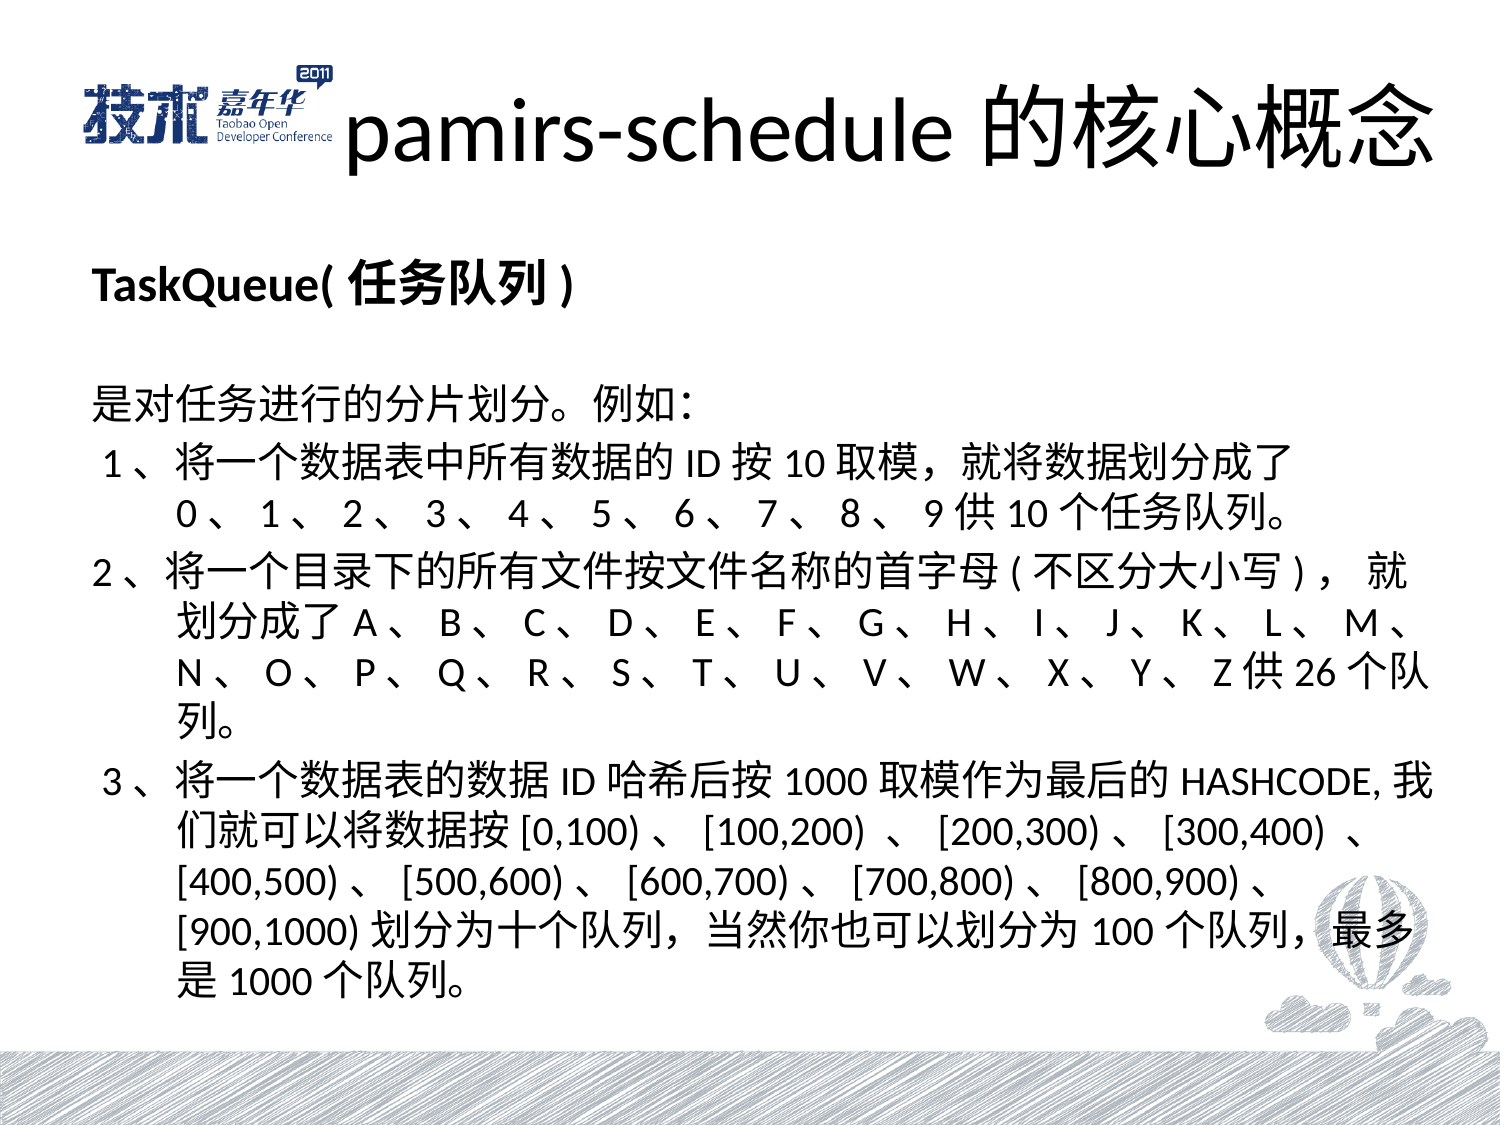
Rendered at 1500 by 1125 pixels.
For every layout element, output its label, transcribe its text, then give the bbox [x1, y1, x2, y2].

list TaskQueue(任务队列) 是对任务进行的分片划分。例如： 1、将一个数据表中所有数据的ID按10取模，就将数据划分成了0、1、2、3、4、5、6、7、8、9供10个任务队列。 2、将一个目录下的所有文件按文件名称的首字母(不区分大小写)， 就划分成了A、B、C、D、E、F、G、H、I、J、K、L、M、N、O、P、Q、R、S、T、U、V、W、X、Y、Z供26个队列。 3、将一个数据表的数据ID哈希后按1000取模作为最后的HASHCODE,我们就可以将数据按[0,100)、[100,200) 、[200,300)、[300,400) 、 [400,500)、[500,600)、[600,700)、[700,800)、[800,900)、 [900,1000)划分为十个队列，当然你也可以划分为100个队列，最多是1000个队列。 [76, 243, 1459, 1083]
title pamirs-schedule的核心概念 [194, 30, 1500, 219]
picture [0, 0, 1500, 1125]
